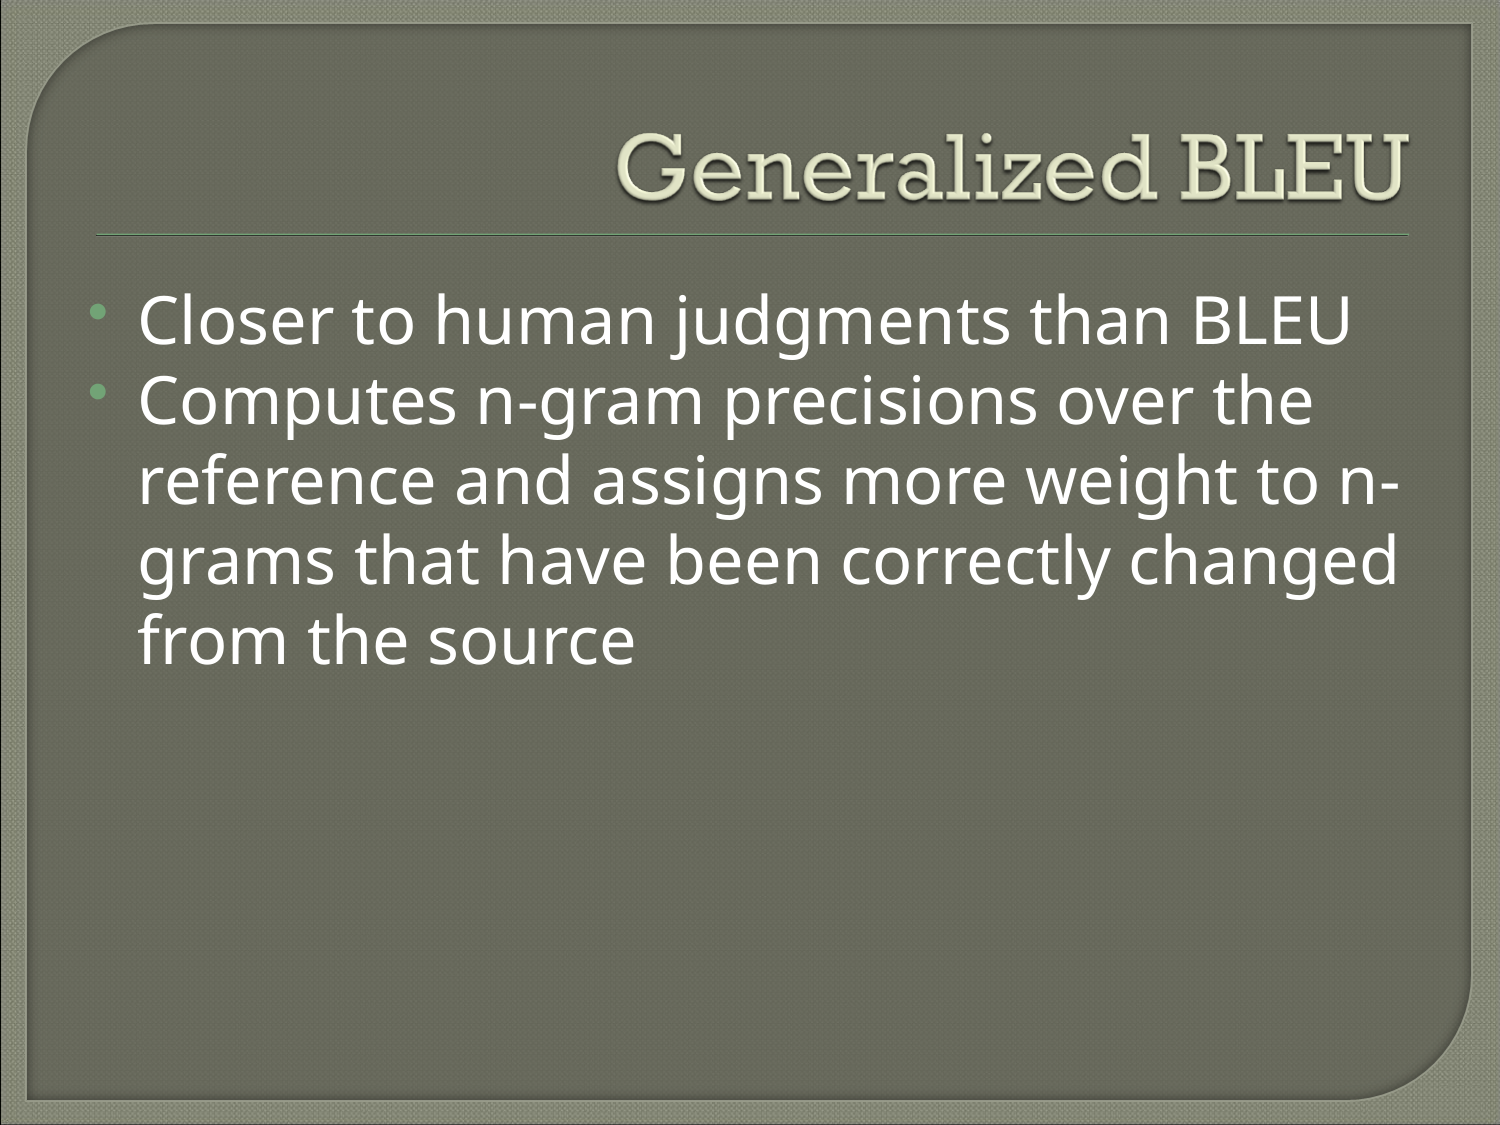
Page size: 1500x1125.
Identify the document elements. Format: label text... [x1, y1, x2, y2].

picture [0, 0, 1500, 1125]
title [73, 40, 1475, 233]
list Closer to human judgments than BLEU Computes n-gram precisions over the reference and assigns more weight to n-grams that have been correctly changed from the source [75, 270, 1425, 1013]
